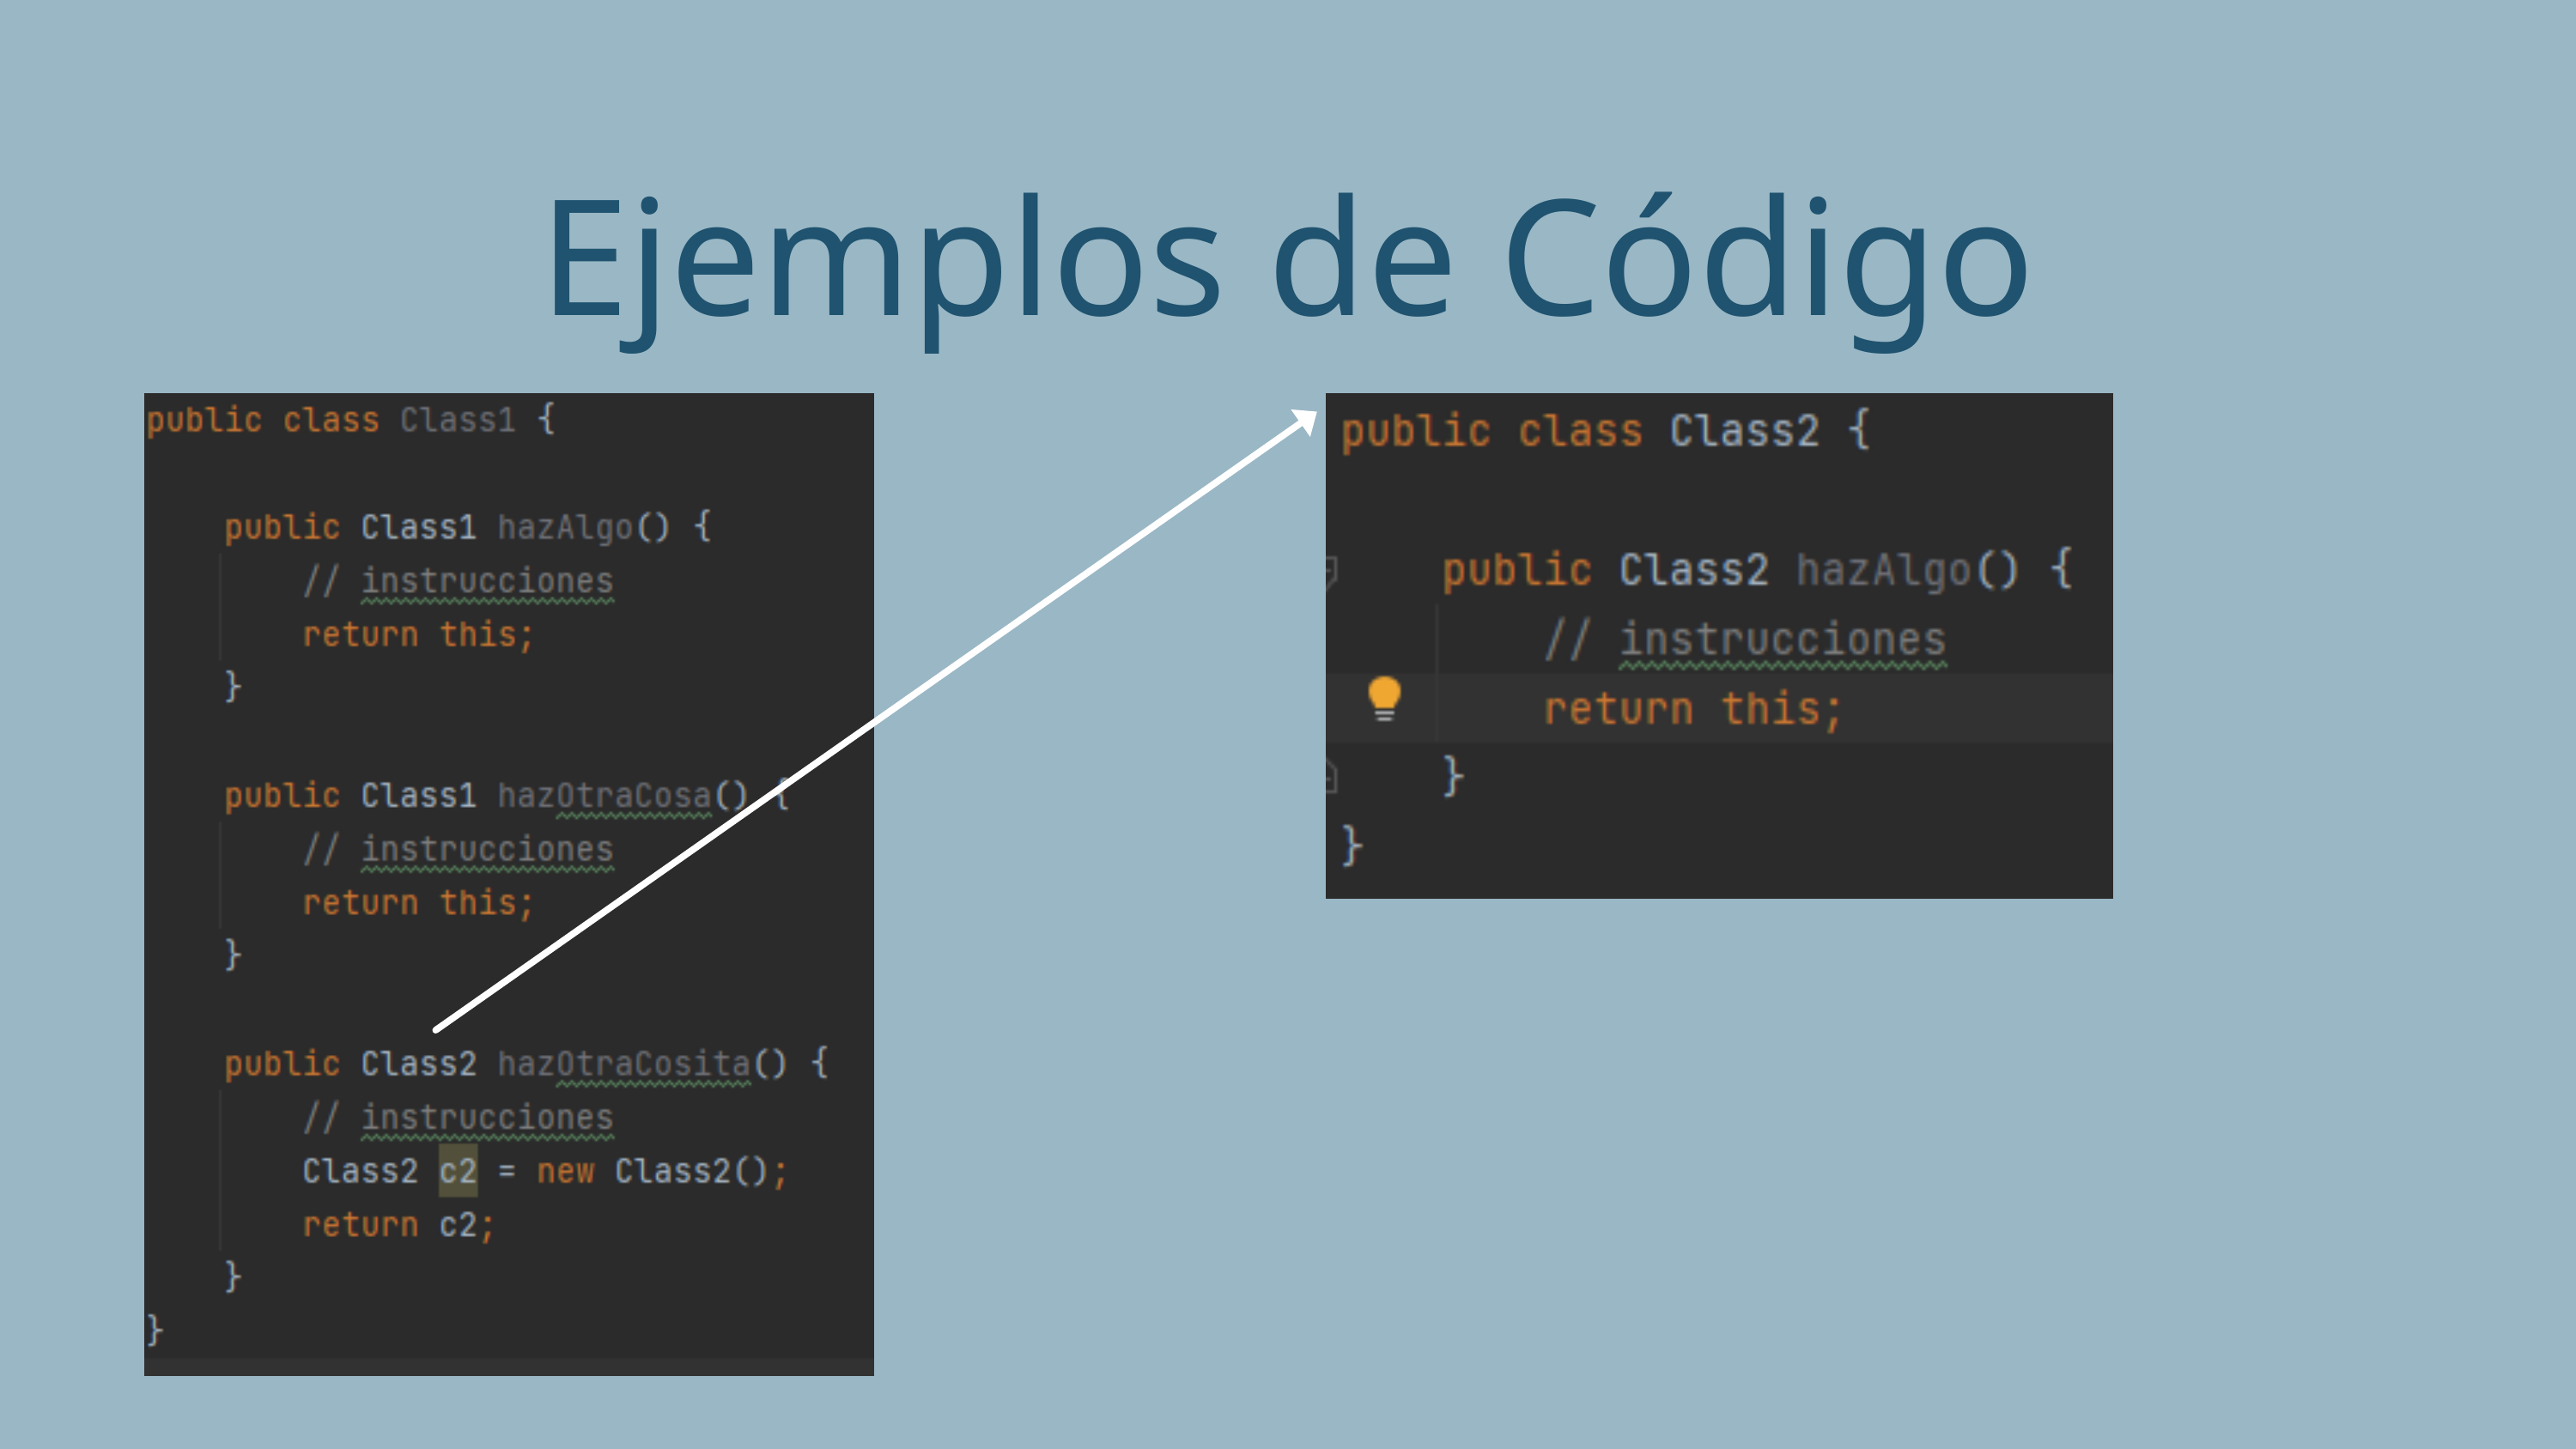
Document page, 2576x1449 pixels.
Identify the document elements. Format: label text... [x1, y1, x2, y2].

text_box Ejemplos de Código [84, 122, 2492, 348]
picture [1326, 392, 2113, 899]
text_box [878, 410, 1317, 720]
picture [144, 392, 874, 1376]
